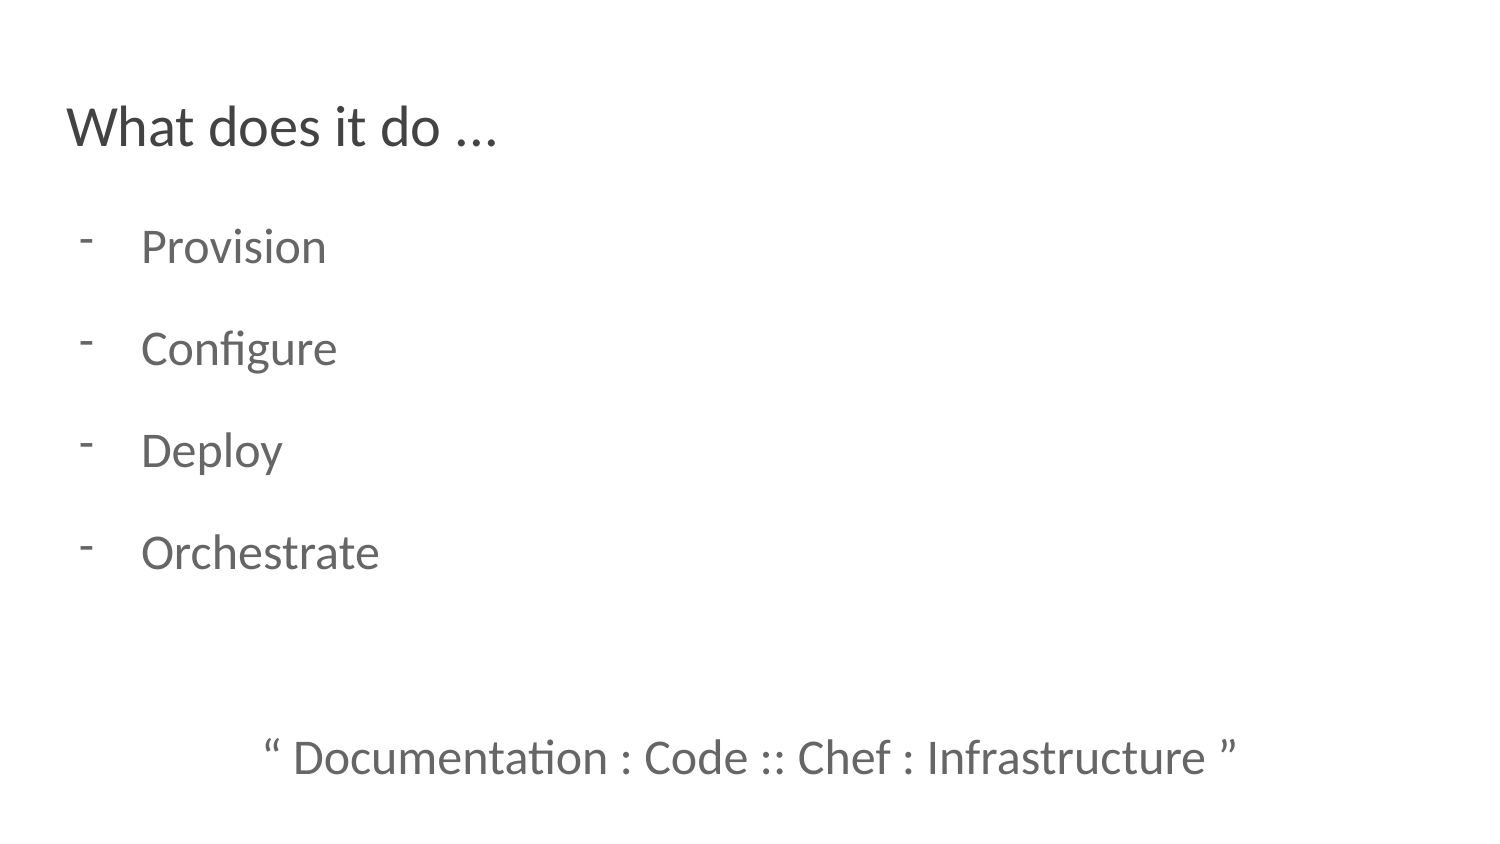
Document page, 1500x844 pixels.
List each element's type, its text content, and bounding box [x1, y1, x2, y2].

title What does it do ... [51, 72, 1449, 167]
list Provision Configure Deploy Orchestrate “ Documentation : Code :: Chef : Infrastructure ” [51, 189, 1449, 750]
